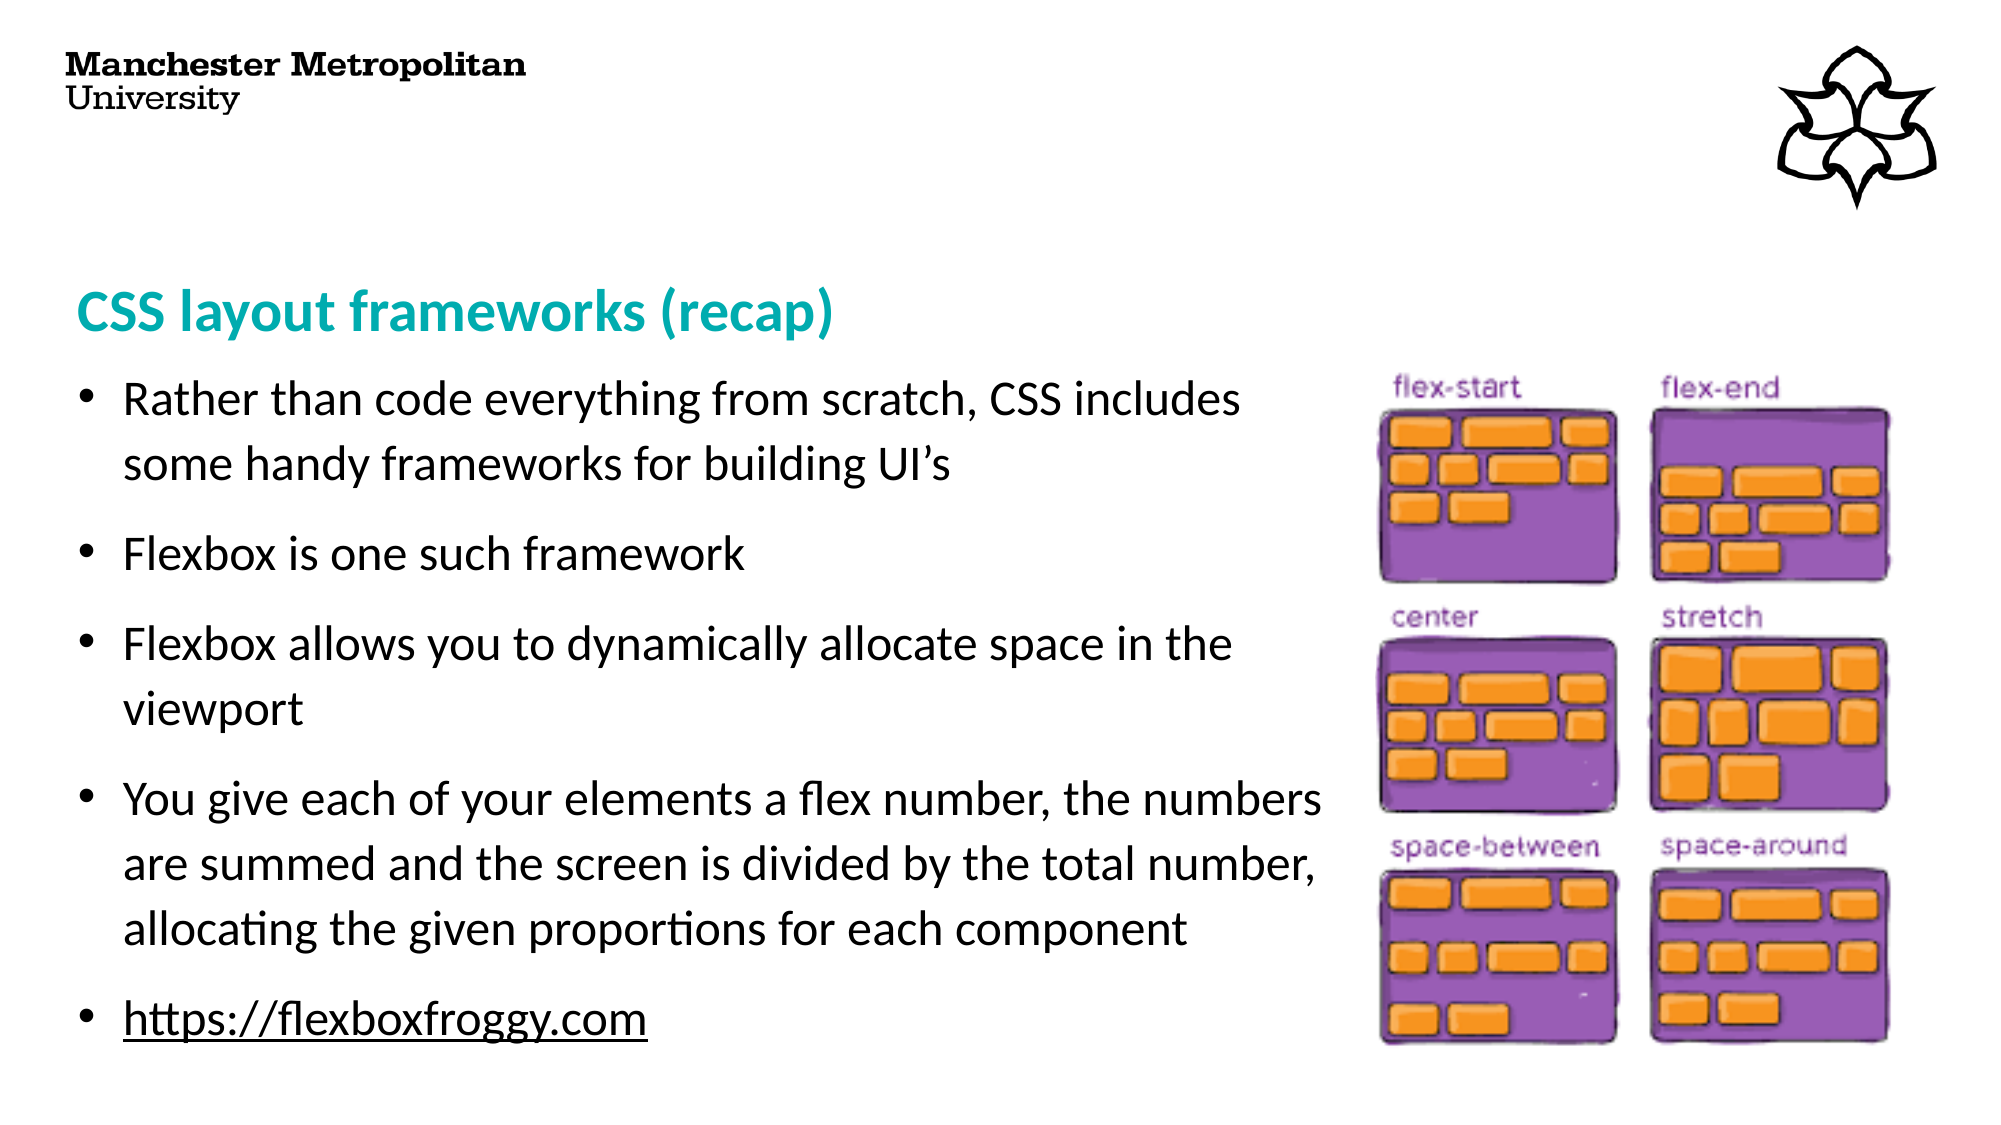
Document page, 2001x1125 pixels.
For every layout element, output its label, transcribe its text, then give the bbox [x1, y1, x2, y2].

picture [1765, 34, 1948, 221]
title CSS layout frameworks (recap) [62, 270, 1788, 353]
list Rather than code everything from scratch, CSS includes some handy frameworks for building UI’s Flexbox is one such framework Flexbox allows you to dynamically allocate space in the viewport You give each of your elements a flex number, the numbers are summed and the screen is divided by the total number, allocating the given proportions for each component https://flexboxfroggy.com [62, 352, 1361, 961]
picture [1375, 352, 1902, 1065]
picture [55, 42, 536, 124]
